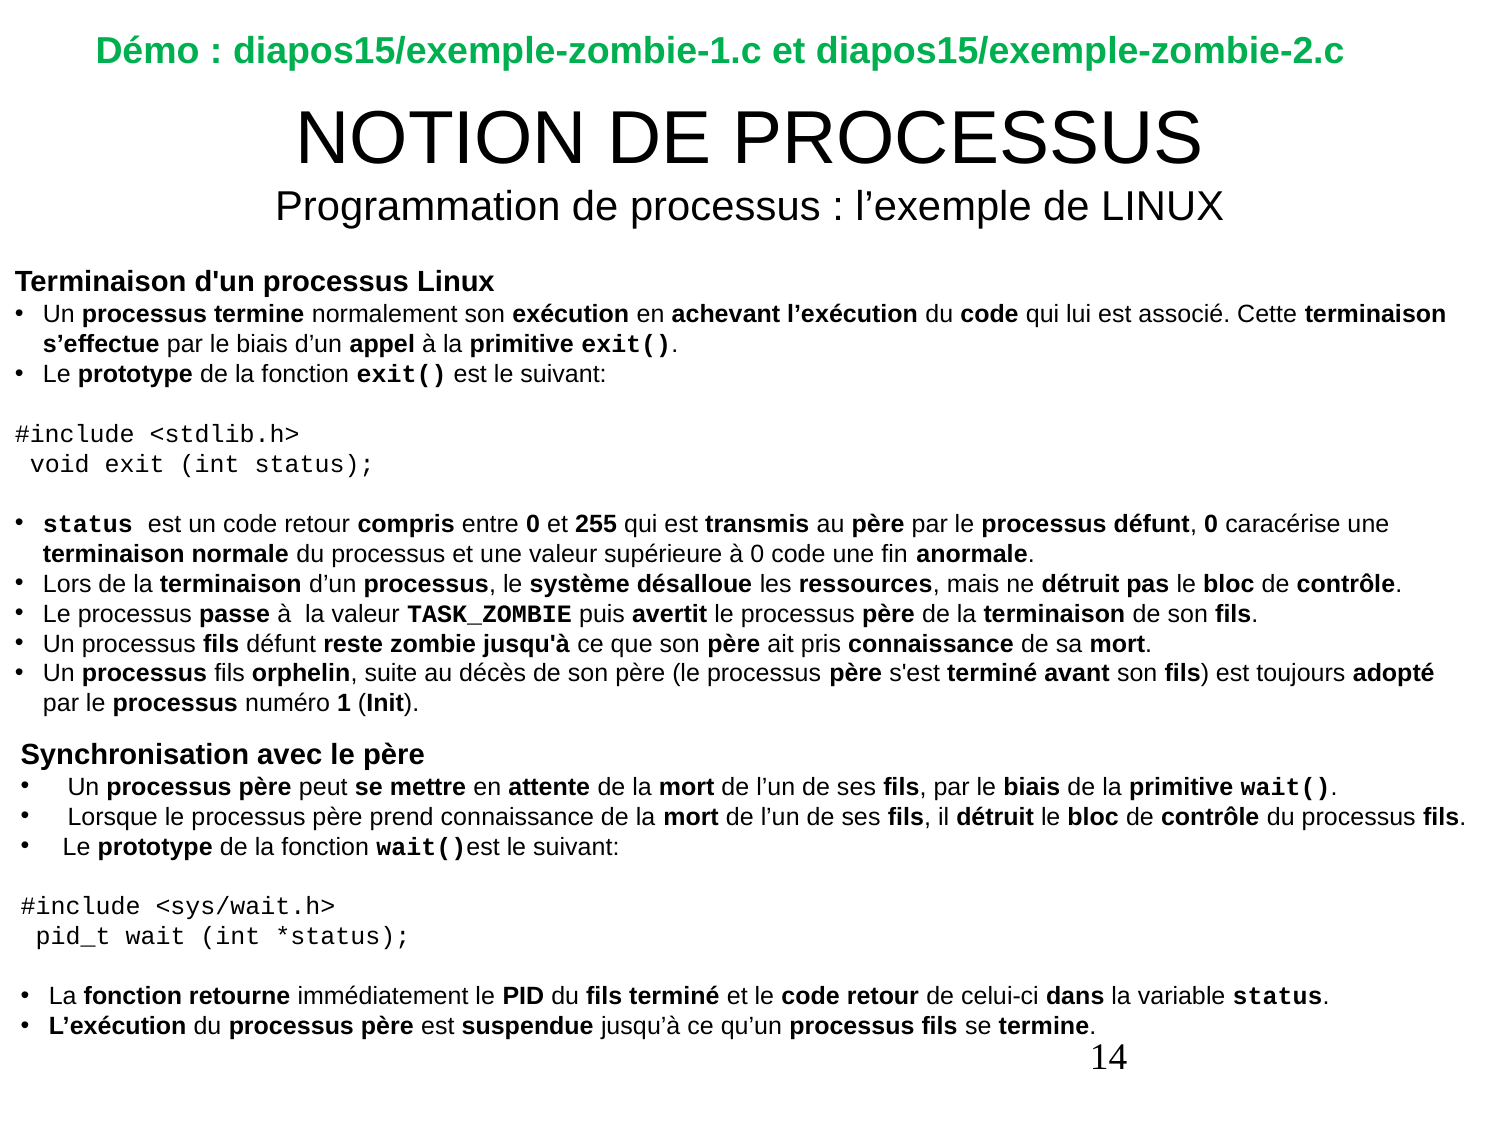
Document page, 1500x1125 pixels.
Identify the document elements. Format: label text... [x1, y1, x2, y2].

text_box Synchronisation avec le père Un processus père peut se mettre en attente de la mort de l’un de ses fils, par le biais de la primitive wait(). Lorsque le processus père prend connaissance de la mort de l’un de ses fils, il détruit le bloc de contrôle du processus fils. Le prototype de la fonction wait()est le suivant: #include <sys/wait.h> pid_t wait (int *status); La fonction retourne immédiatement le PID du fils terminé et le code retour de celui-ci dans la variable status. L’exécution du processus père est suspendue jusqu’à ce qu’un processus fils se termine. [5, 727, 1497, 1047]
slide_number 14 [1074, 1047, 1426, 1103]
text_box Terminaison d'un processus Linux Un processus termine normalement son exécution en achevant l’exécution du code qui lui est associé. Cette terminaison s’effectue par le biais d’un appel à la primitive exit(). Le prototype de la fonction exit() est le suivant: #include <stdlib.h> void exit (int status); status est un code retour compris entre 0 et 255 qui est transmis au père par le processus défunt, 0 caracérise une terminaison normale du processus et une valeur supérieure à 0 code une fin anormale. Lors de la terminaison d’un processus, le système désalloue les ressources, mais ne détruit pas le bloc de contrôle. Le processus passe à la valeur TASK_ZOMBIE puis avertit le processus père de la terminaison de son fils. Un processus fils défunt reste zombie jusqu'à ce que son père ait pris connaissance de sa mort. Un processus fils orphelin, suite au décès de son père (le processus père s'est terminé avant son fils) est toujours adopté par le processus numéro 1 (Init). [0, 255, 1490, 725]
title NOTION DE PROCESSUS Programmation de processus : l’exemple de LINUX [75, 45, 1425, 233]
text_box Démo : diapos15/exemple-zombie-1.c et diapos15/exemple-zombie-2.c [80, 19, 1412, 79]
